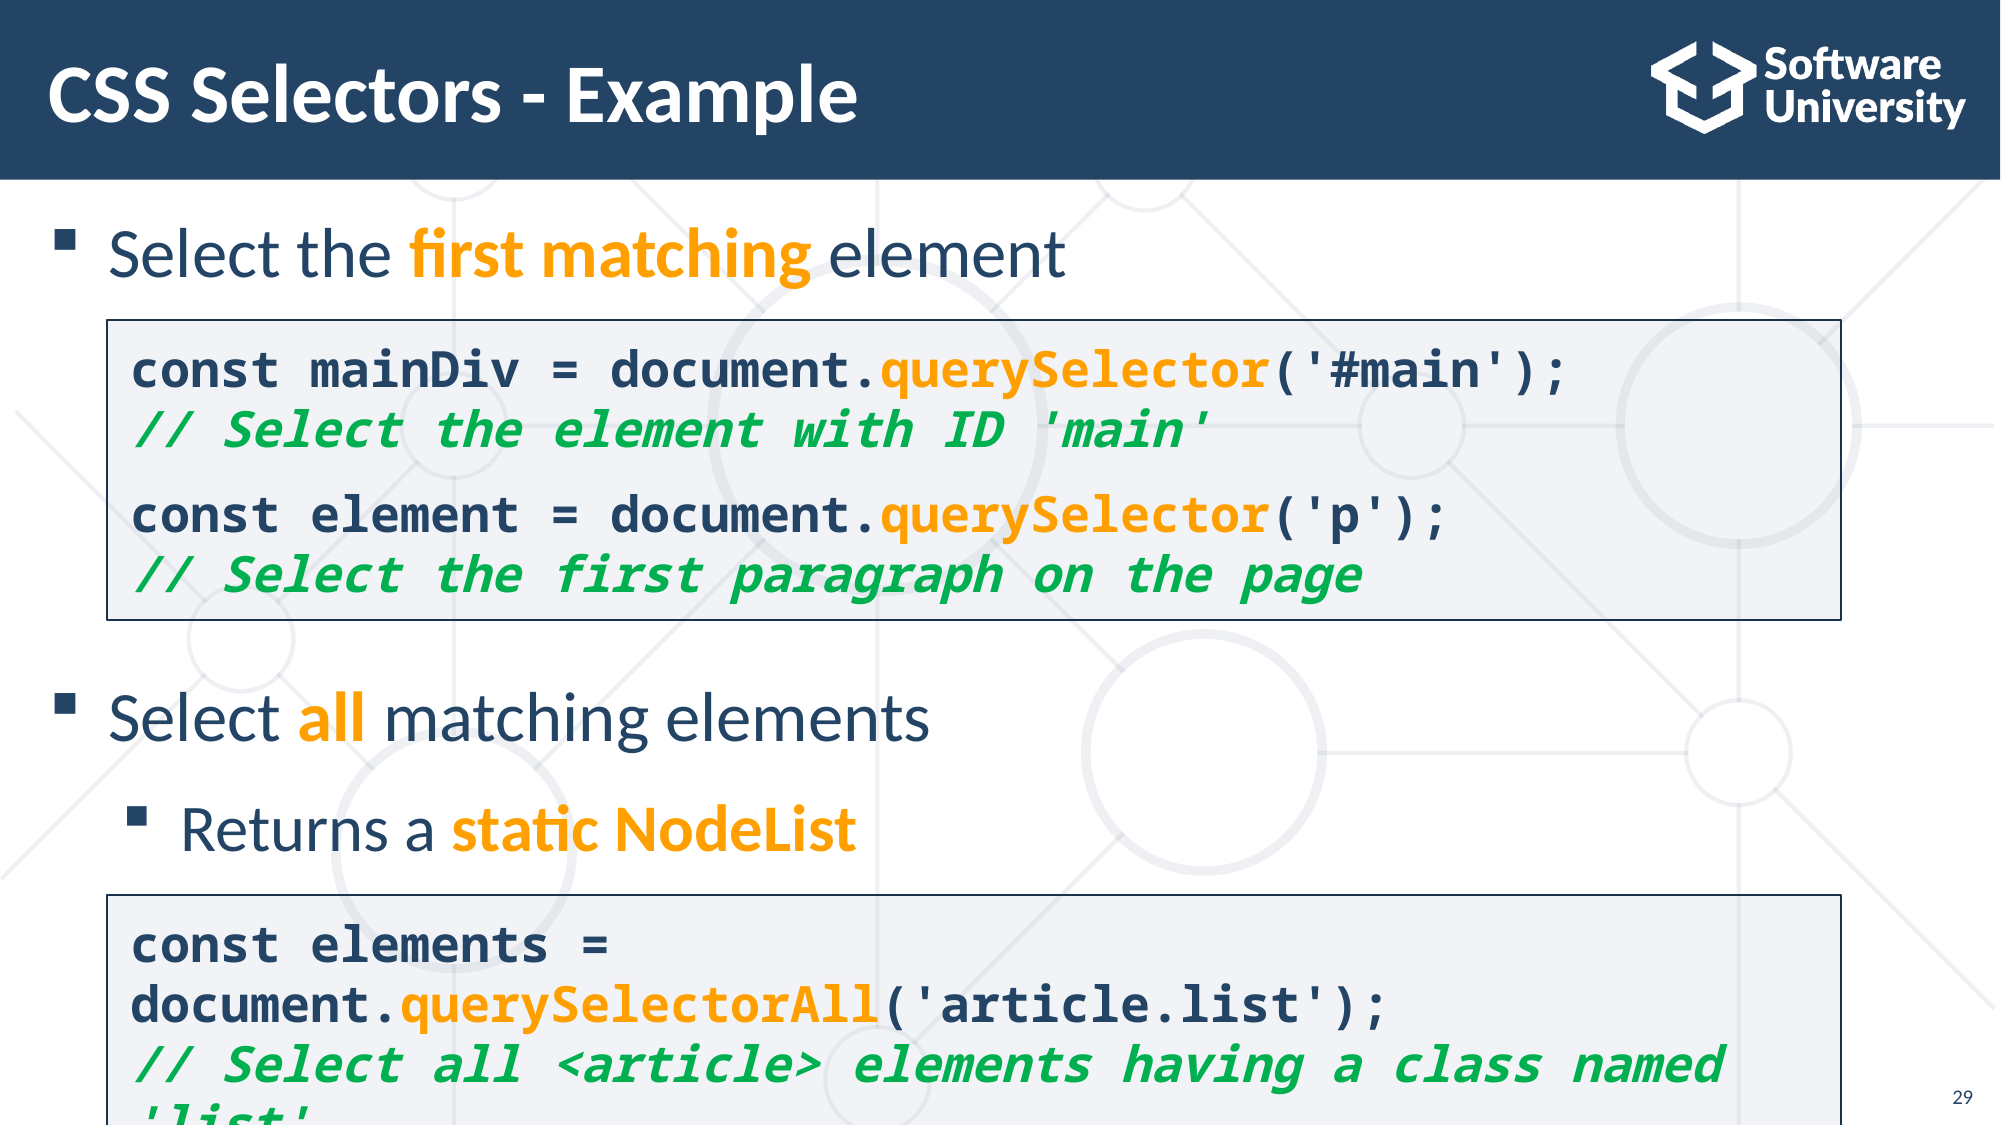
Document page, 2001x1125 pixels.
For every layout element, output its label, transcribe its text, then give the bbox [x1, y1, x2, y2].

text_box const mainDiv = document.querySelector('#main'); // Select the element with ID 'main' const element = document.querySelector('p'); // Select the first paragraph on the page [106, 320, 1842, 621]
text_box const elements = document.querySelectorAll('article.list'); // Select all <article> elements having a class named 'list' [106, 894, 1842, 1125]
picture [1651, 41, 1966, 134]
list Select the first matching element Select all matching elements Returns a static NodeList [31, 196, 1970, 1104]
title CSS Selectors - Example [31, 16, 1625, 162]
slide_number 29 [1927, 1067, 1989, 1117]
